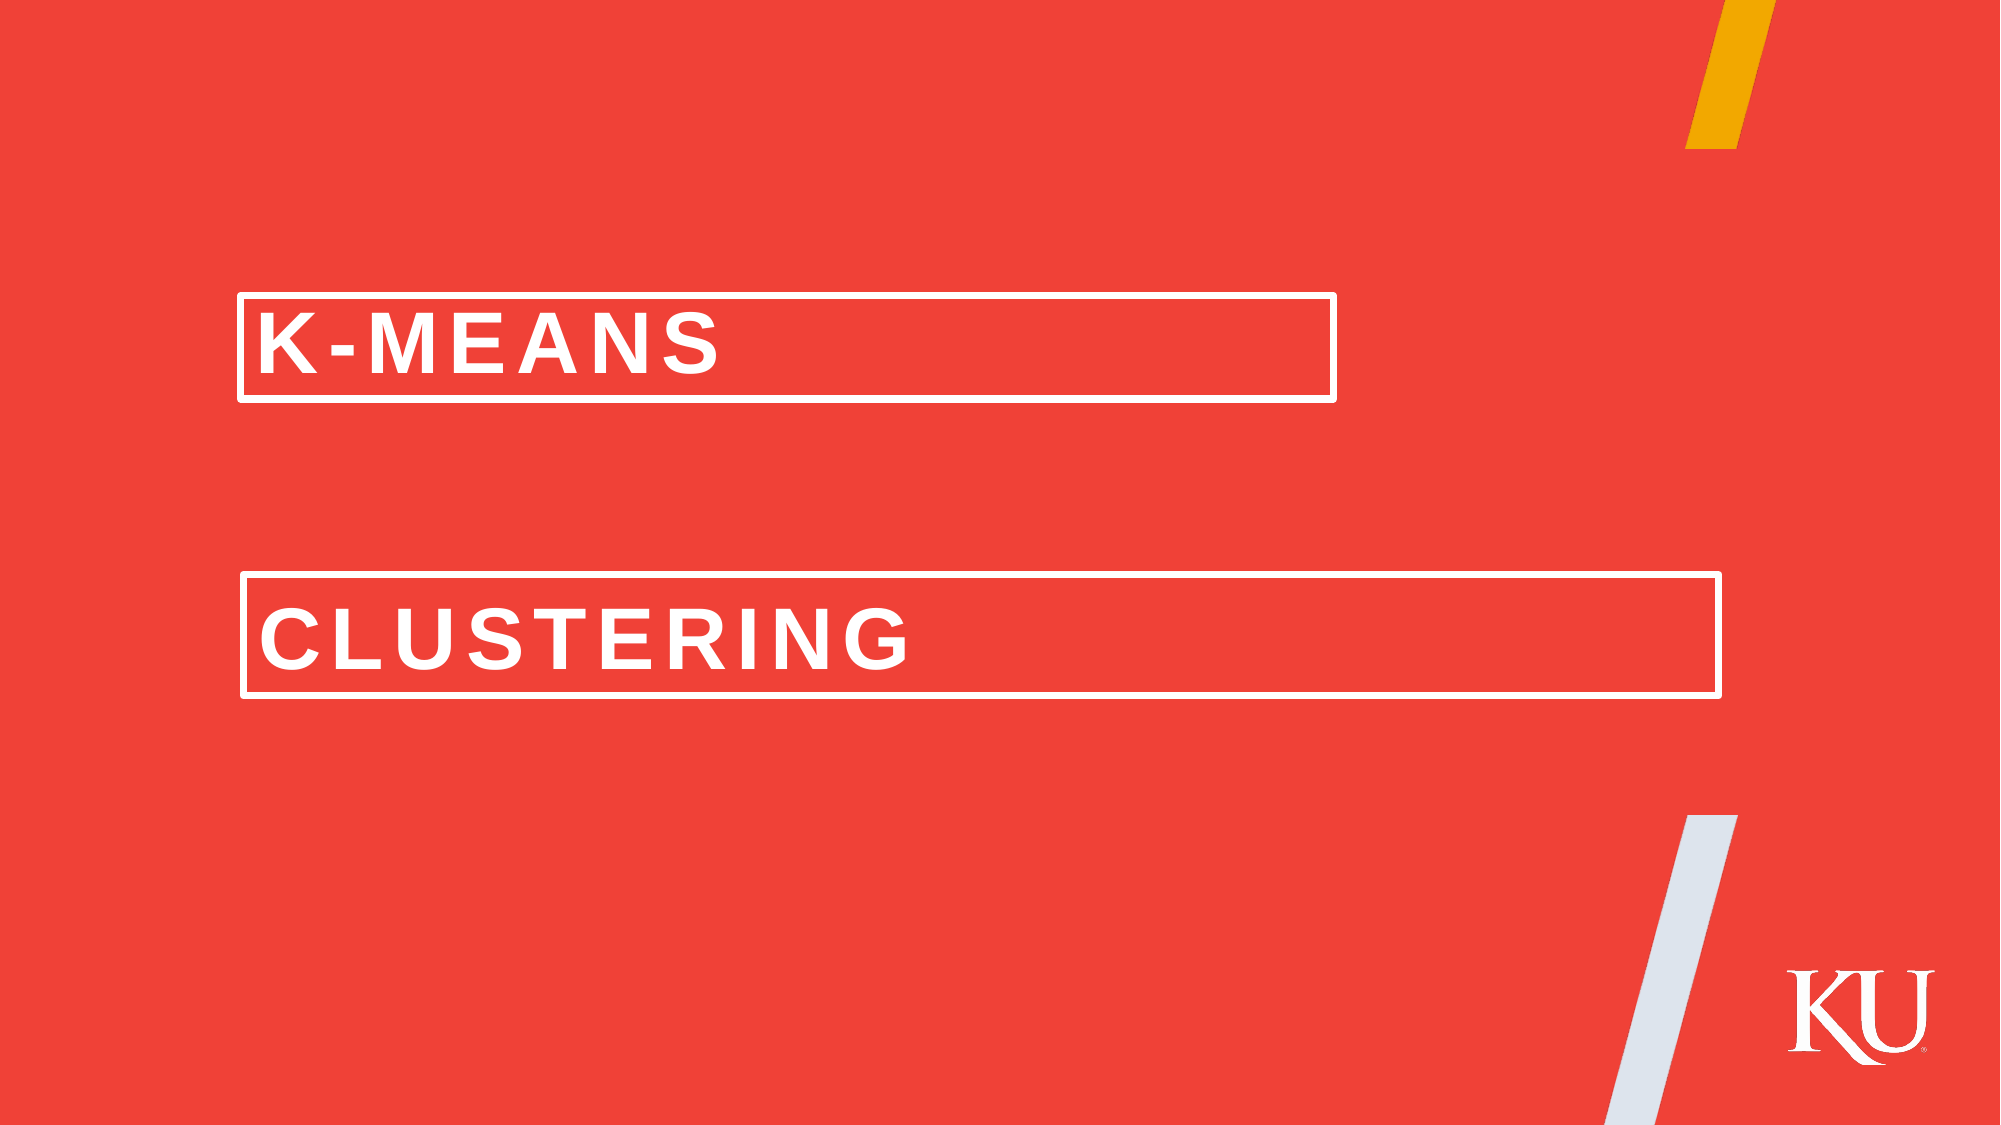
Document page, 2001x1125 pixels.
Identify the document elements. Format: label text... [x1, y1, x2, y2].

list clustering [240, 571, 1722, 699]
picture [1685, 0, 1828, 149]
picture [1534, 815, 1738, 1125]
title K-Means [237, 292, 1337, 403]
